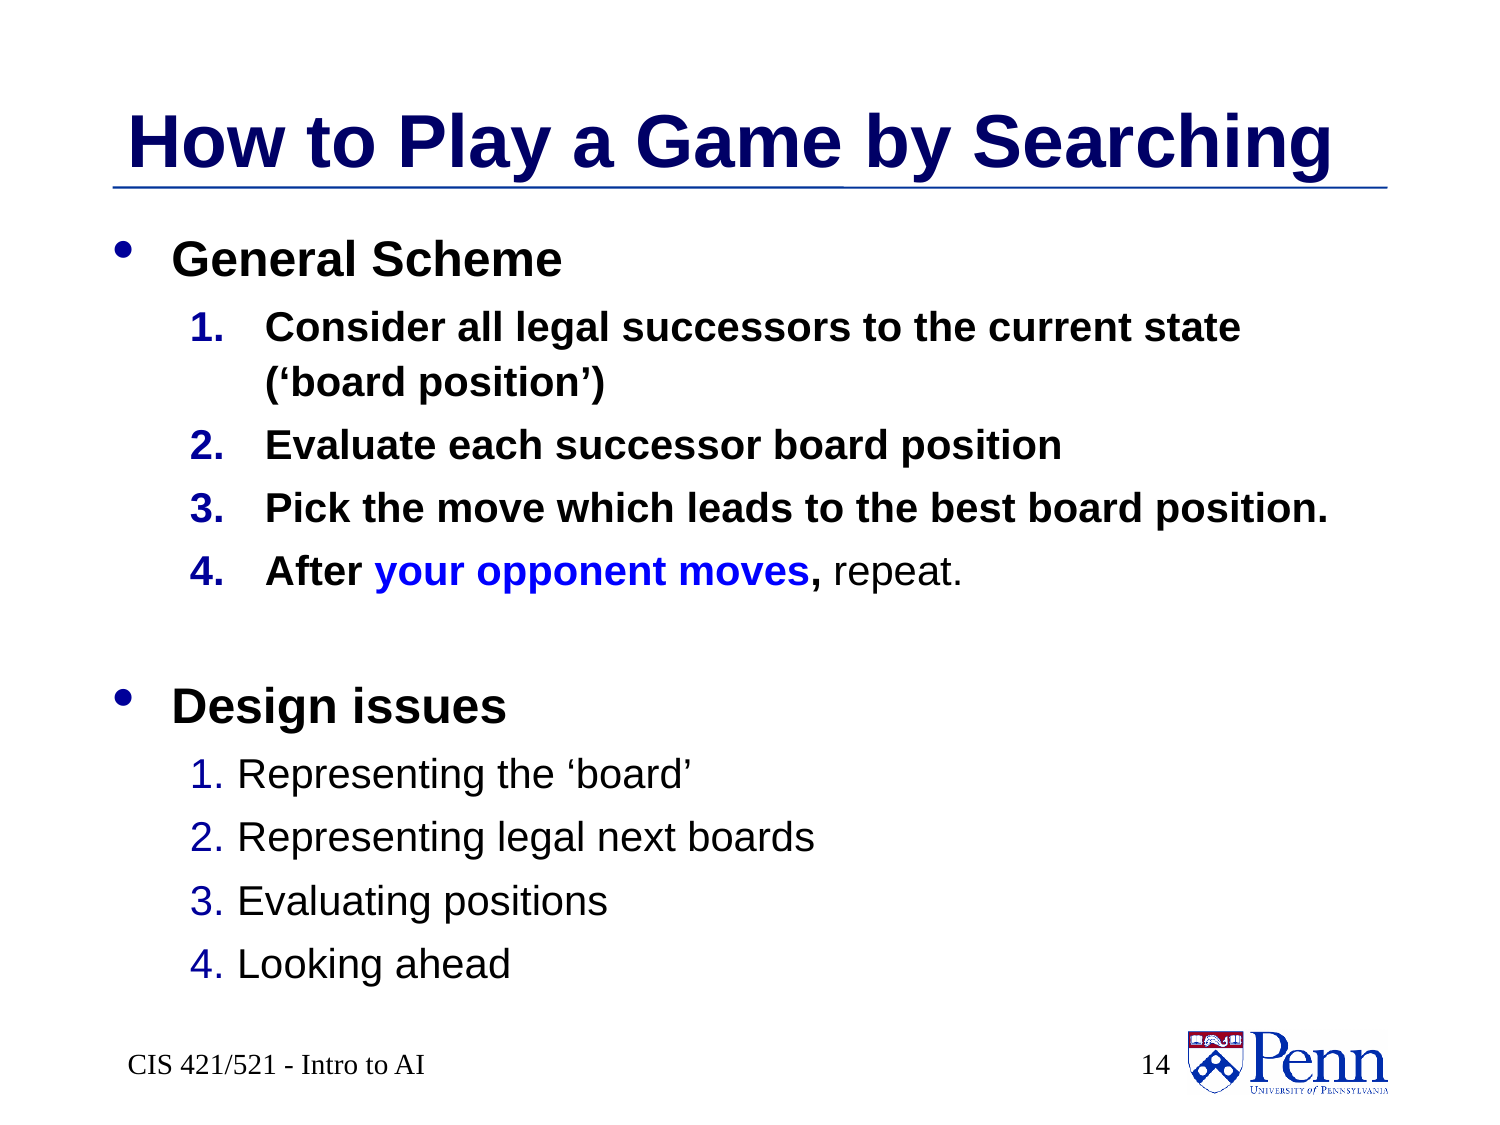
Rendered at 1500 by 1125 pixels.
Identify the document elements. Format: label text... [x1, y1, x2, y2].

title How to Play a Game by Searching [112, 99, 1388, 176]
list General Scheme Consider all legal successors to the current state (‘board position’) Evaluate each successor board position Pick the move which leads to the best board position. After your opponent moves, repeat. Design issues Representing the ‘board’ Representing legal next boards Evaluating positions Looking ahead [99, 212, 1376, 888]
slide_number CIS 421/521 - Intro to AI [112, 1024, 501, 1101]
slide_number 14 [1074, 1024, 1388, 1101]
